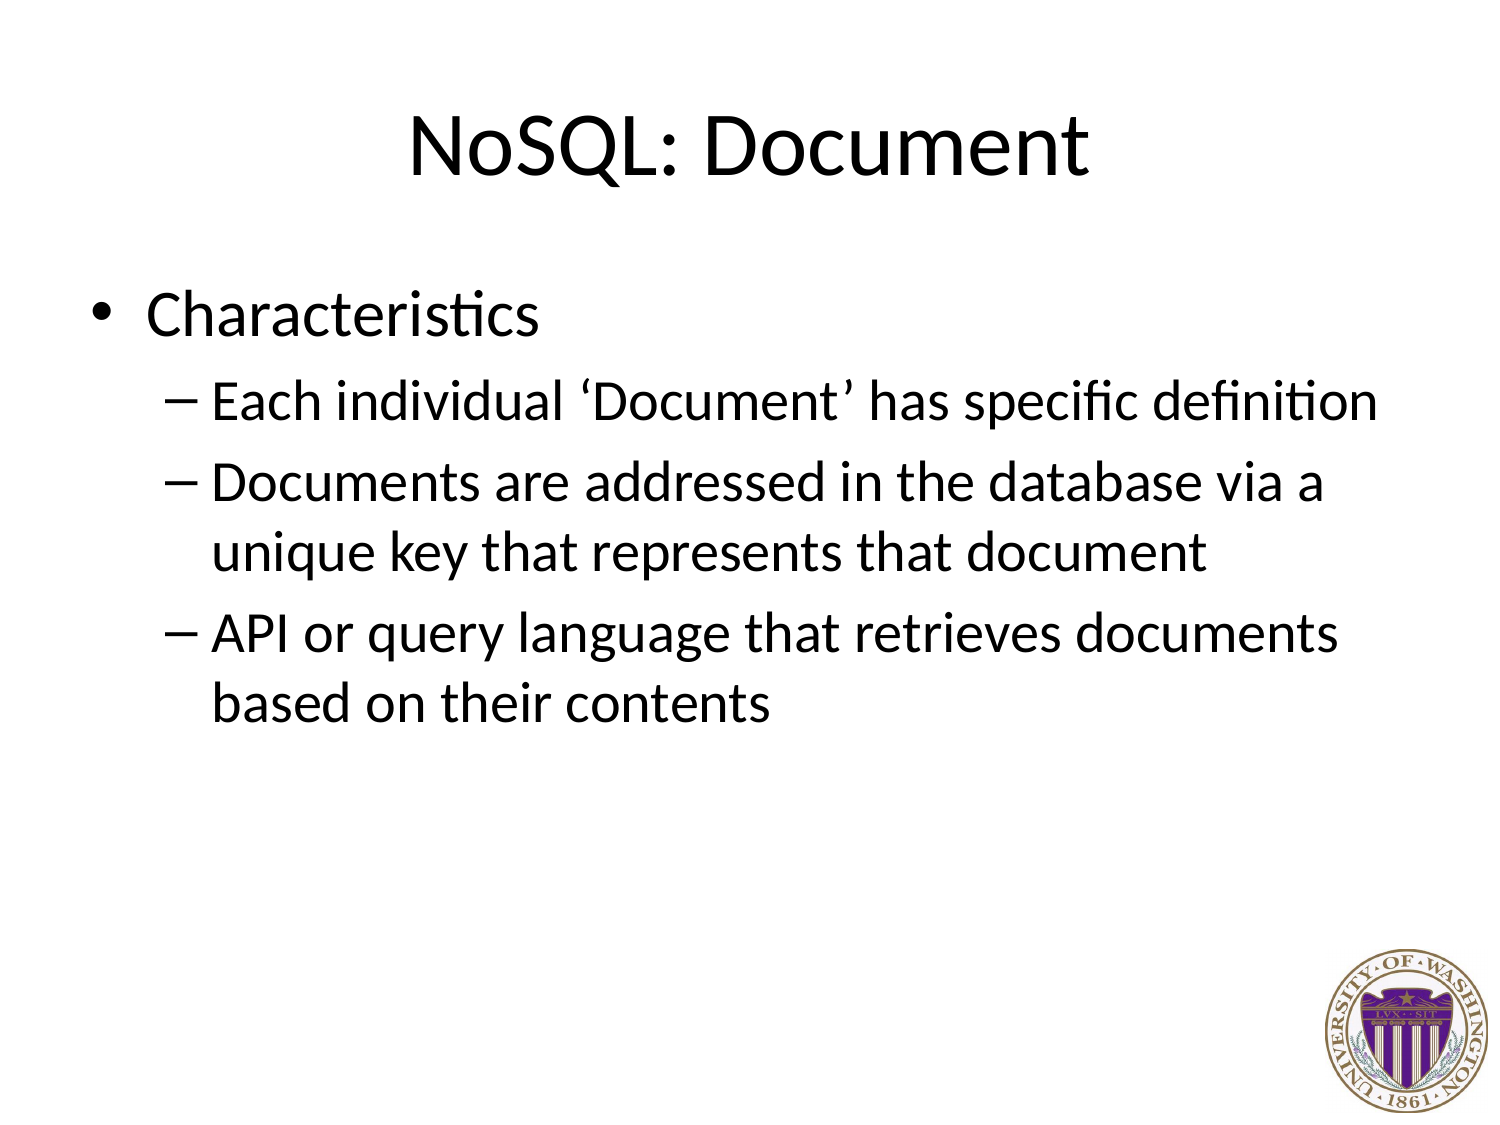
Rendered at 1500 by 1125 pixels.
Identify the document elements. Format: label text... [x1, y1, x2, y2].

list Characteristics Each individual ‘Document’ has specific definition Documents are addressed in the database via a unique key that represents that document API or query language that retrieves documents based on their contents [75, 262, 1497, 1005]
picture [1324, 949, 1488, 1113]
title NoSQL: Document [75, 45, 1425, 233]
